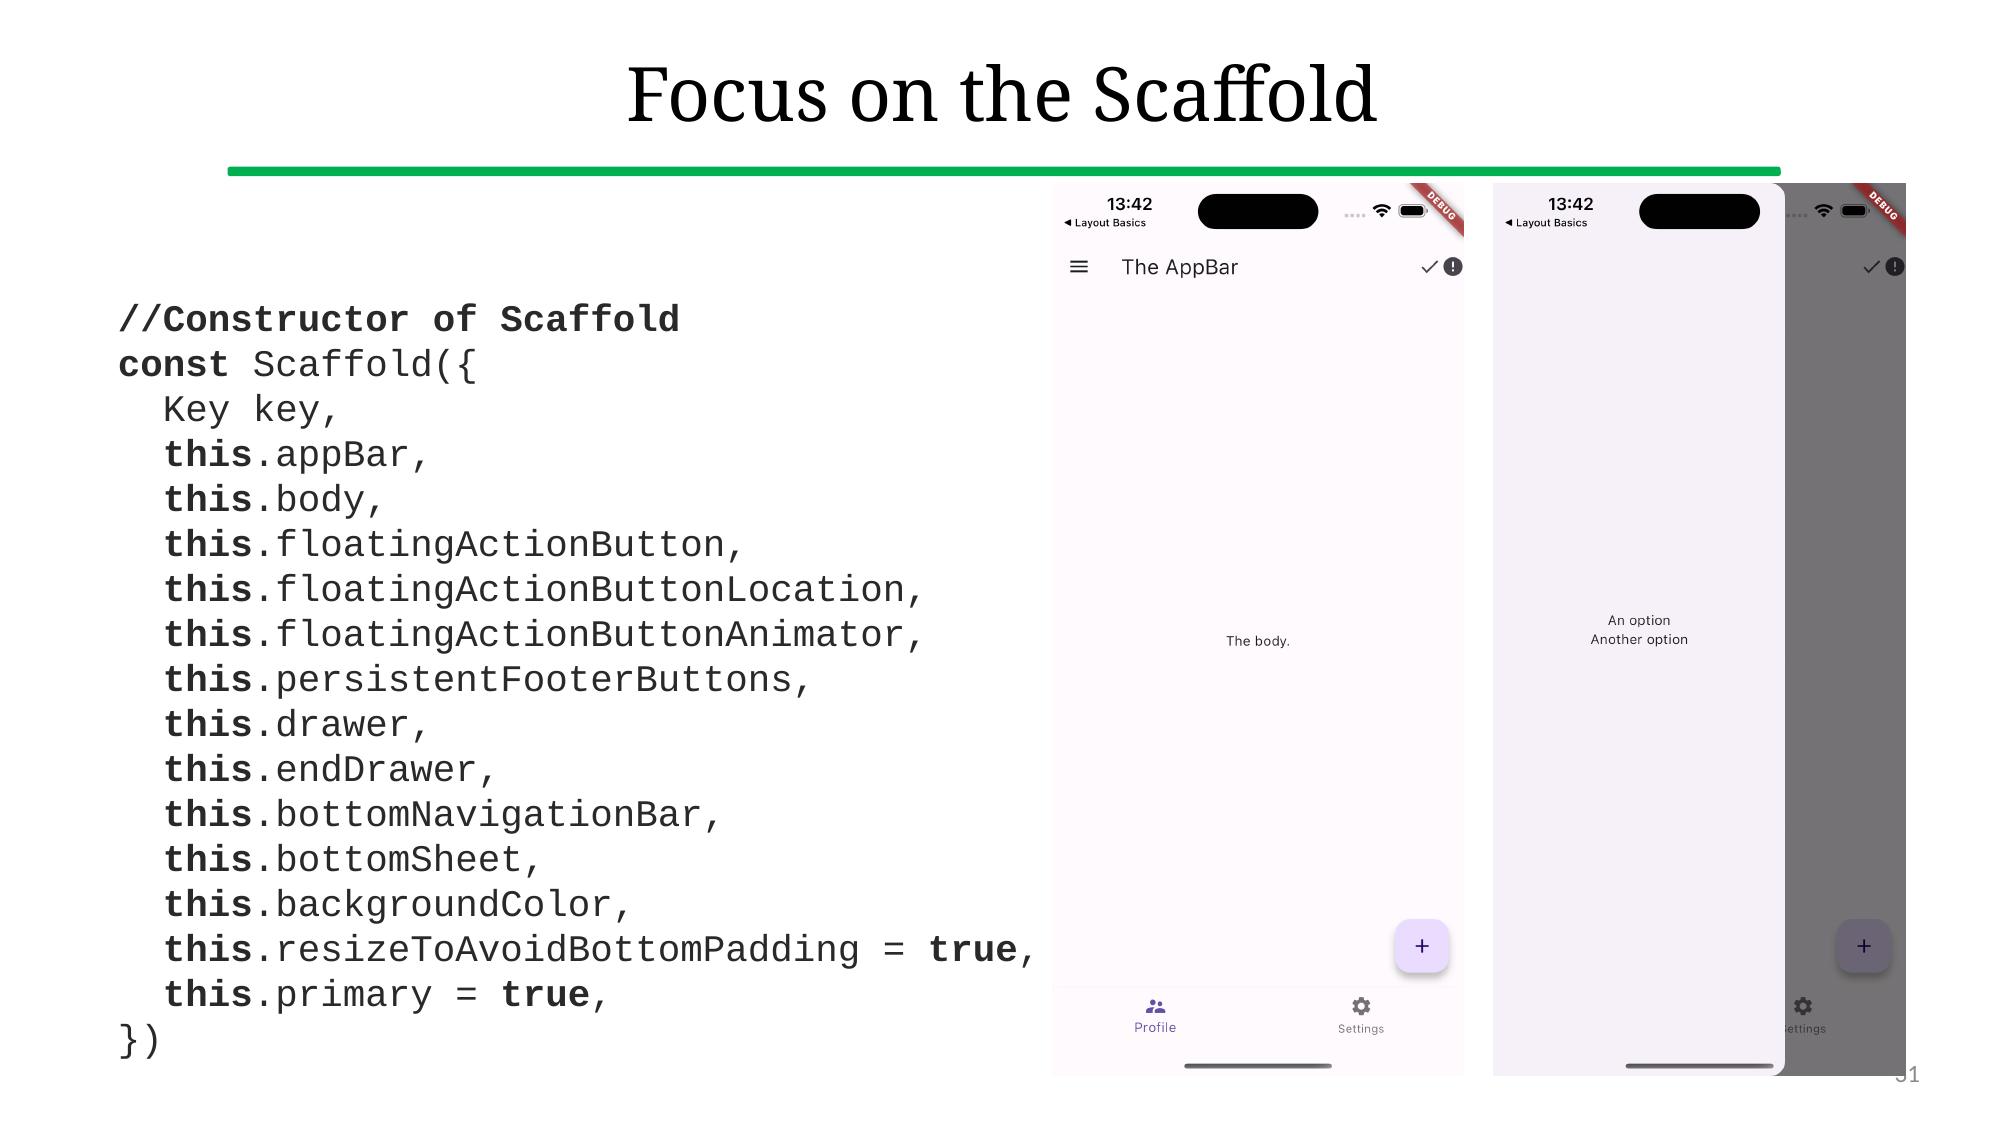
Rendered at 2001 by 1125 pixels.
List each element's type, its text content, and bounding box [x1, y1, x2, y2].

picture [1051, 183, 1464, 1076]
text_box //Constructor of Scaffold const Scaffold({ Key key, this.appBar, this.body, this.floatingActionButton, this.floatingActionButtonLocation, this.floatingActionButtonAnimator, this.persistentFooterButtons, this.drawer, this.endDrawer, this.bottomNavigationBar, this.bottomSheet, this.backgroundColor, this.resizeToAvoidBottomPadding = true, this.primary = true, }) [103, 286, 1051, 1067]
picture [1493, 183, 1906, 1076]
title Focus on the Scaffold [70, 26, 1936, 168]
slide_number 31 [1412, 1042, 1936, 1103]
